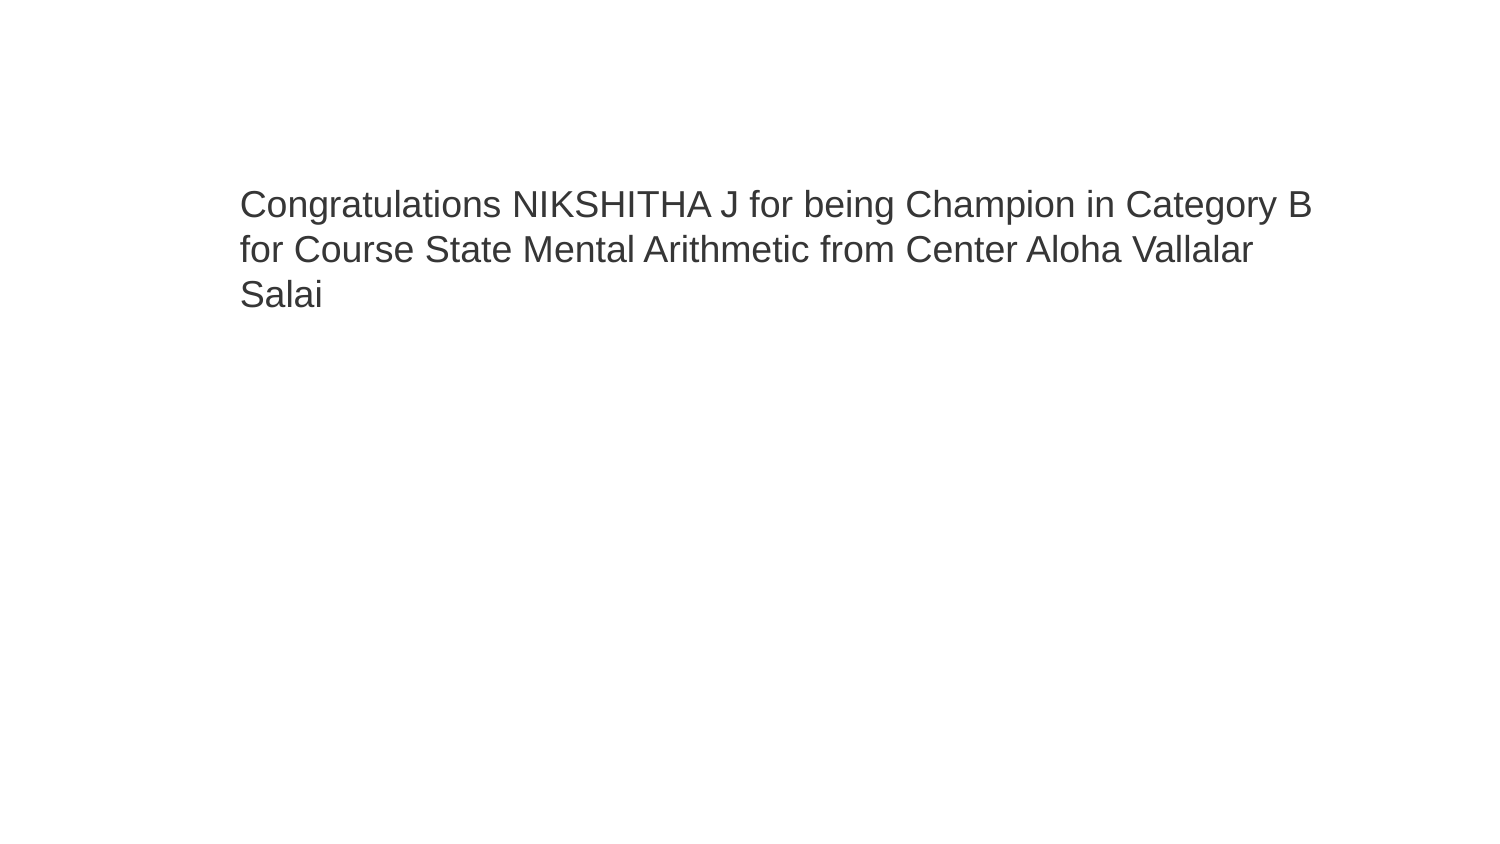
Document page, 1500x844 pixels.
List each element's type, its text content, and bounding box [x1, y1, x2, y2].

text_box Congratulations NIKSHITHA J for being Champion in Category B for Course State Mental Arithmetic from Center Aloha Vallalar Salai [224, 224, 1350, 270]
